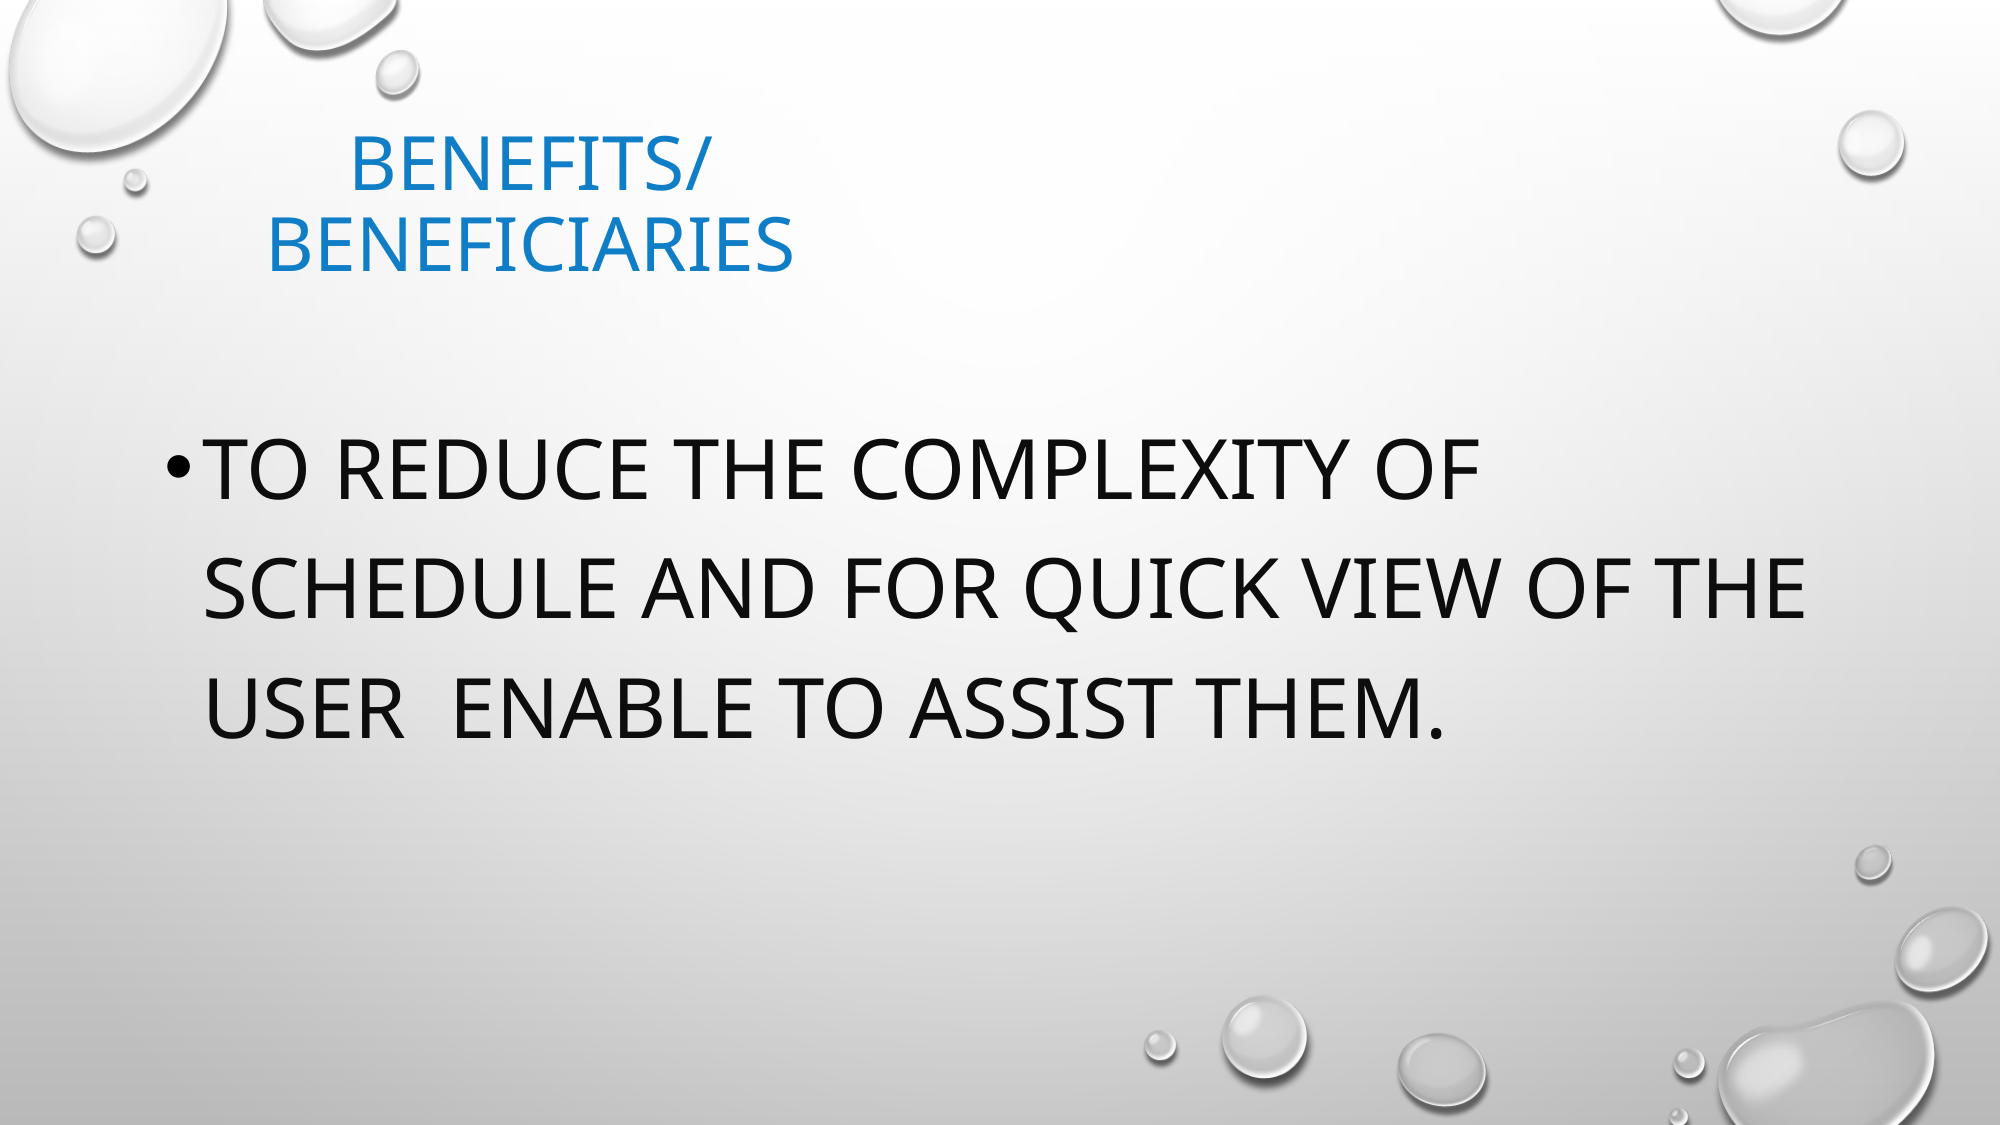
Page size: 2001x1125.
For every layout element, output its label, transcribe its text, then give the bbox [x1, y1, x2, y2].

list To reduce the complexity of schedule and for quick view of the user enable to assist them. [149, 388, 1850, 950]
title Benefits/Beneficiaries [149, 101, 912, 312]
picture [0, 0, 2000, 1125]
